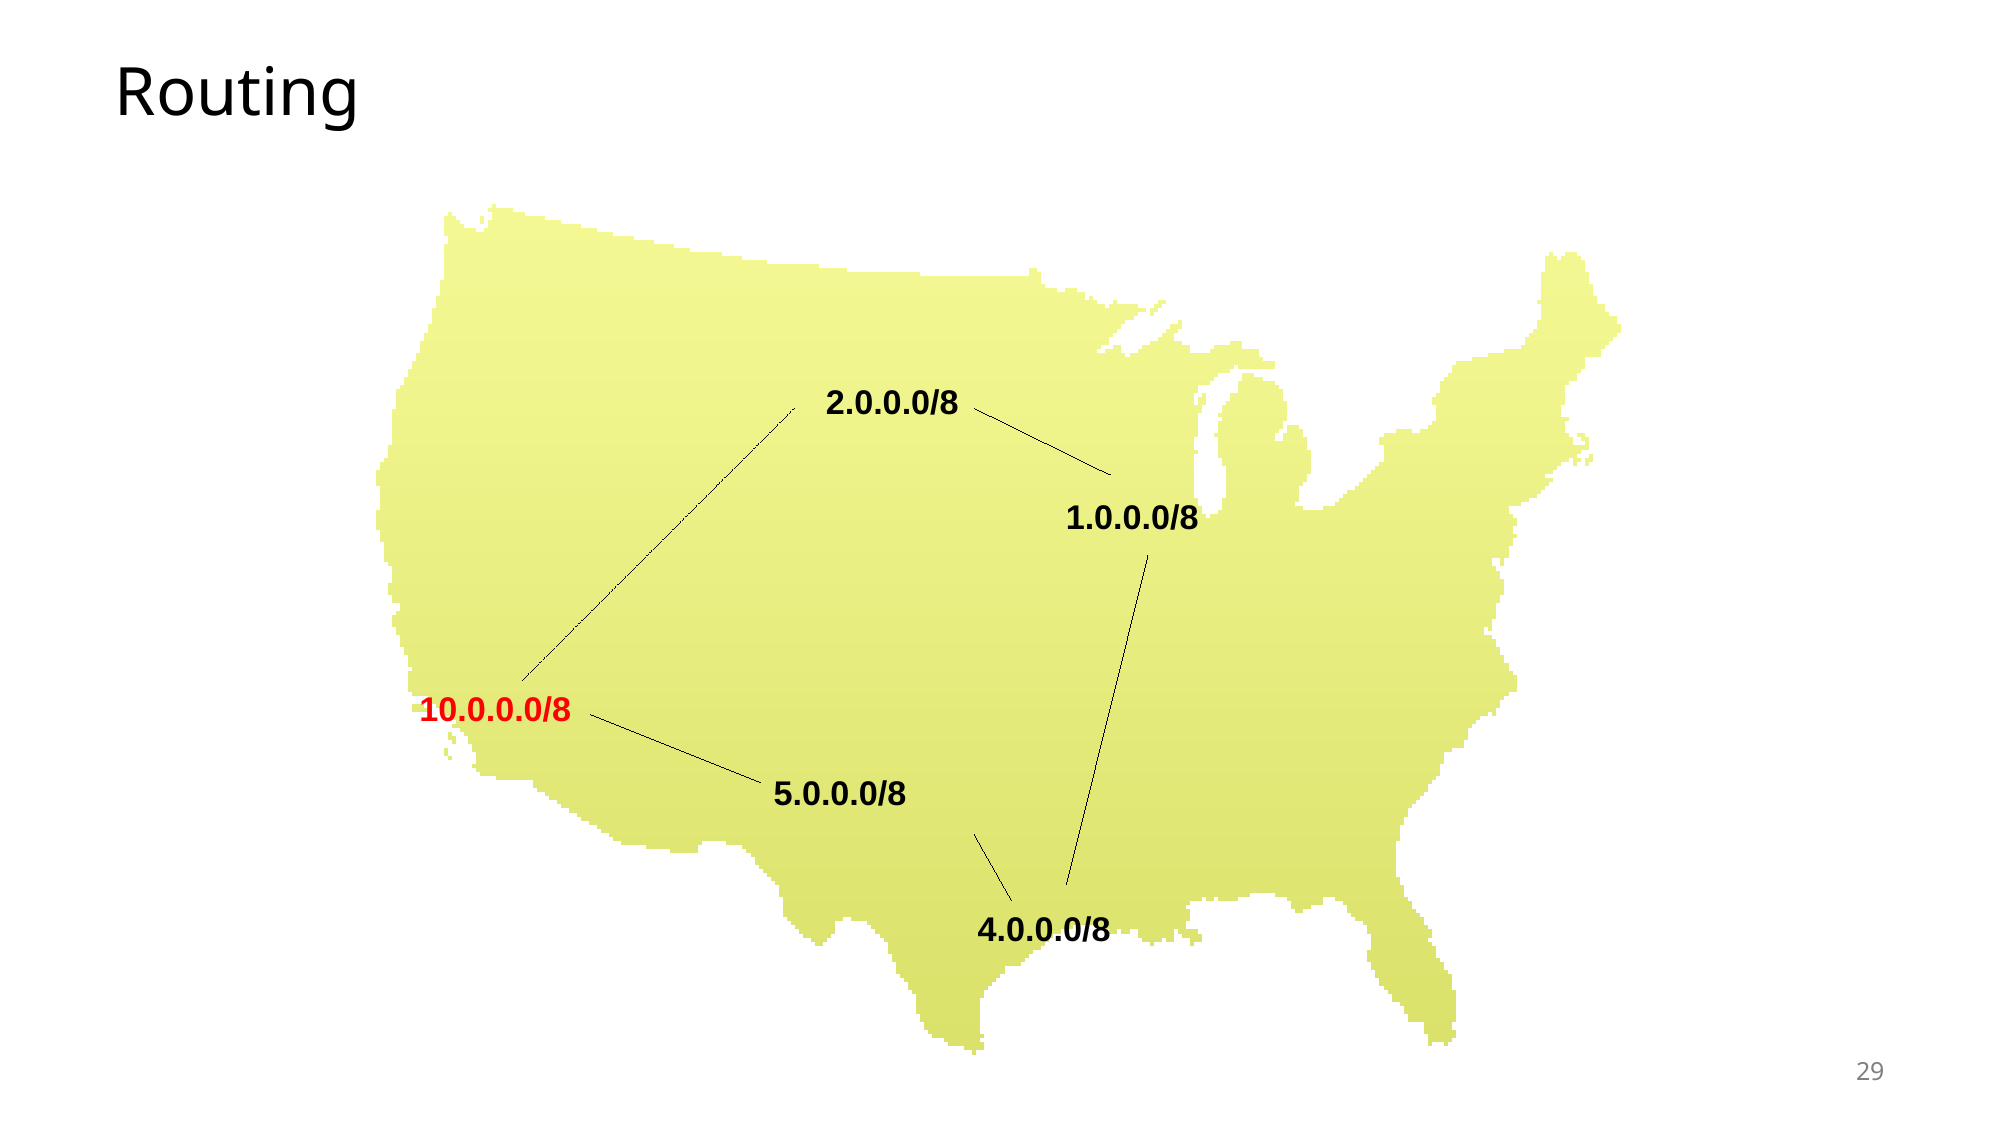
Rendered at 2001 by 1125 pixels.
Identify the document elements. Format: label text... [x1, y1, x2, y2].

title Routing [99, 37, 1900, 150]
picture [372, 204, 1634, 1055]
slide_number 29 [1749, 1042, 1900, 1103]
